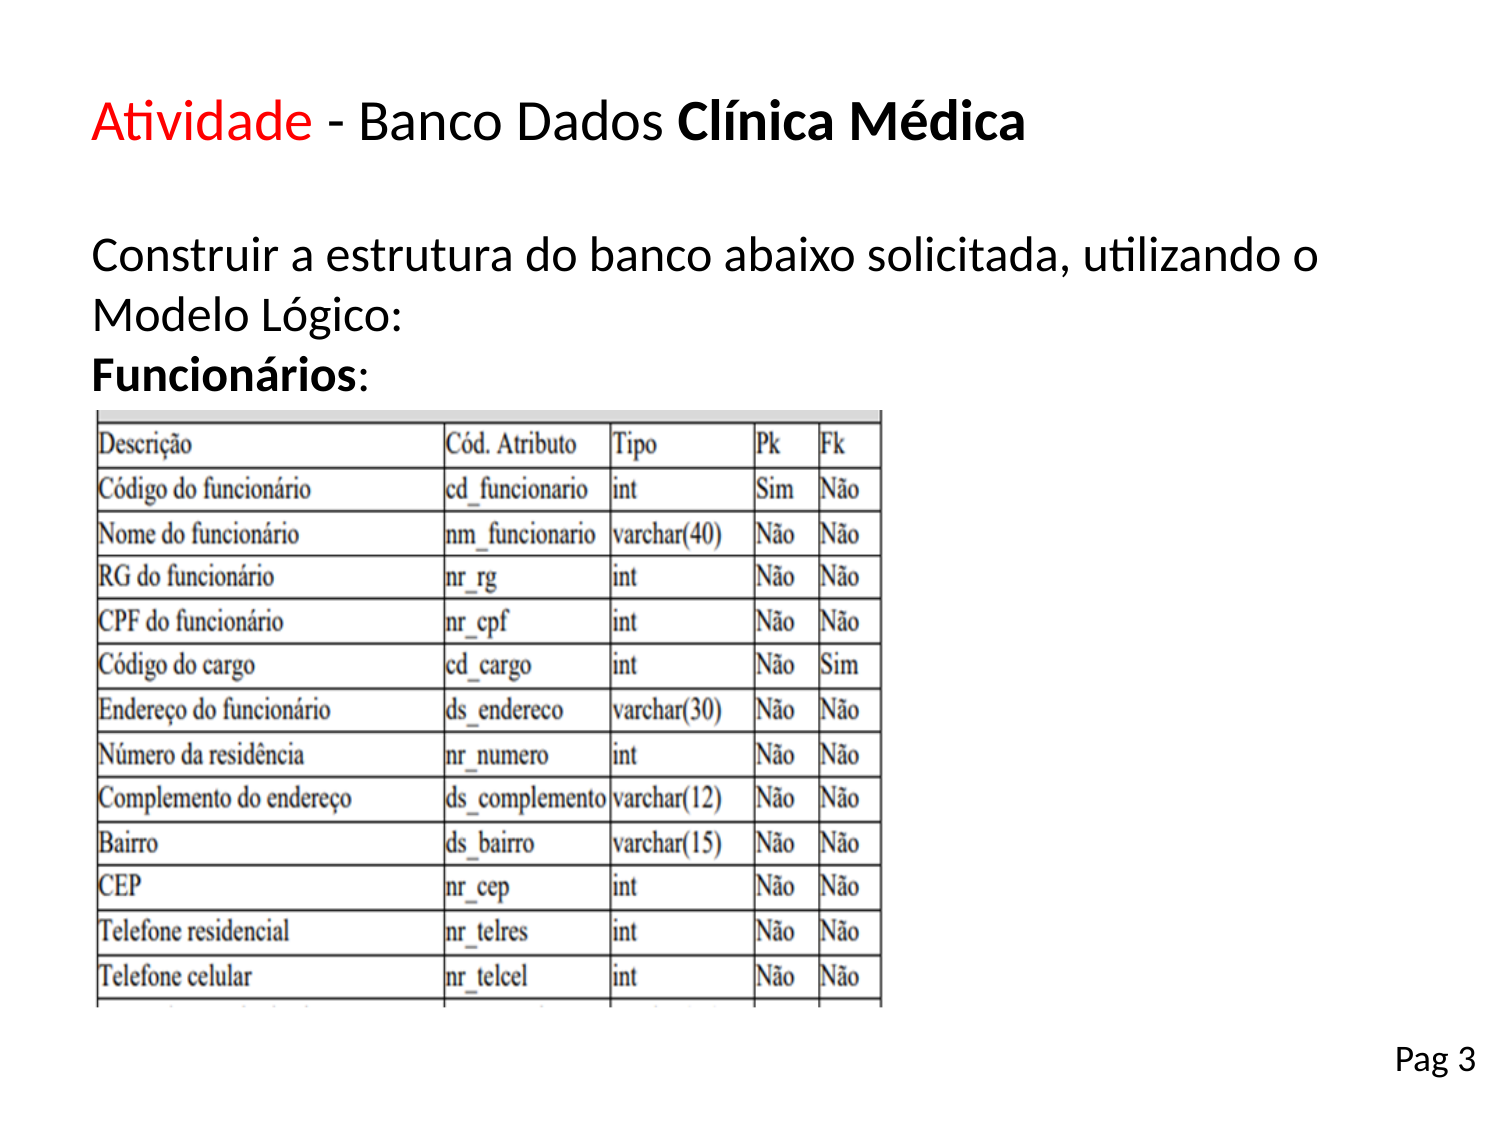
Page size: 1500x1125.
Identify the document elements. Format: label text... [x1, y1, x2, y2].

picture [72, 410, 909, 1028]
text_box Pag 3 [1380, 1026, 1492, 1087]
title Atividade - Banco Dados Clínica Médica Construir a estrutura do banco abaixo solicitada, utilizando o Modelo Lógico: Funcionários: [76, 208, 1464, 336]
